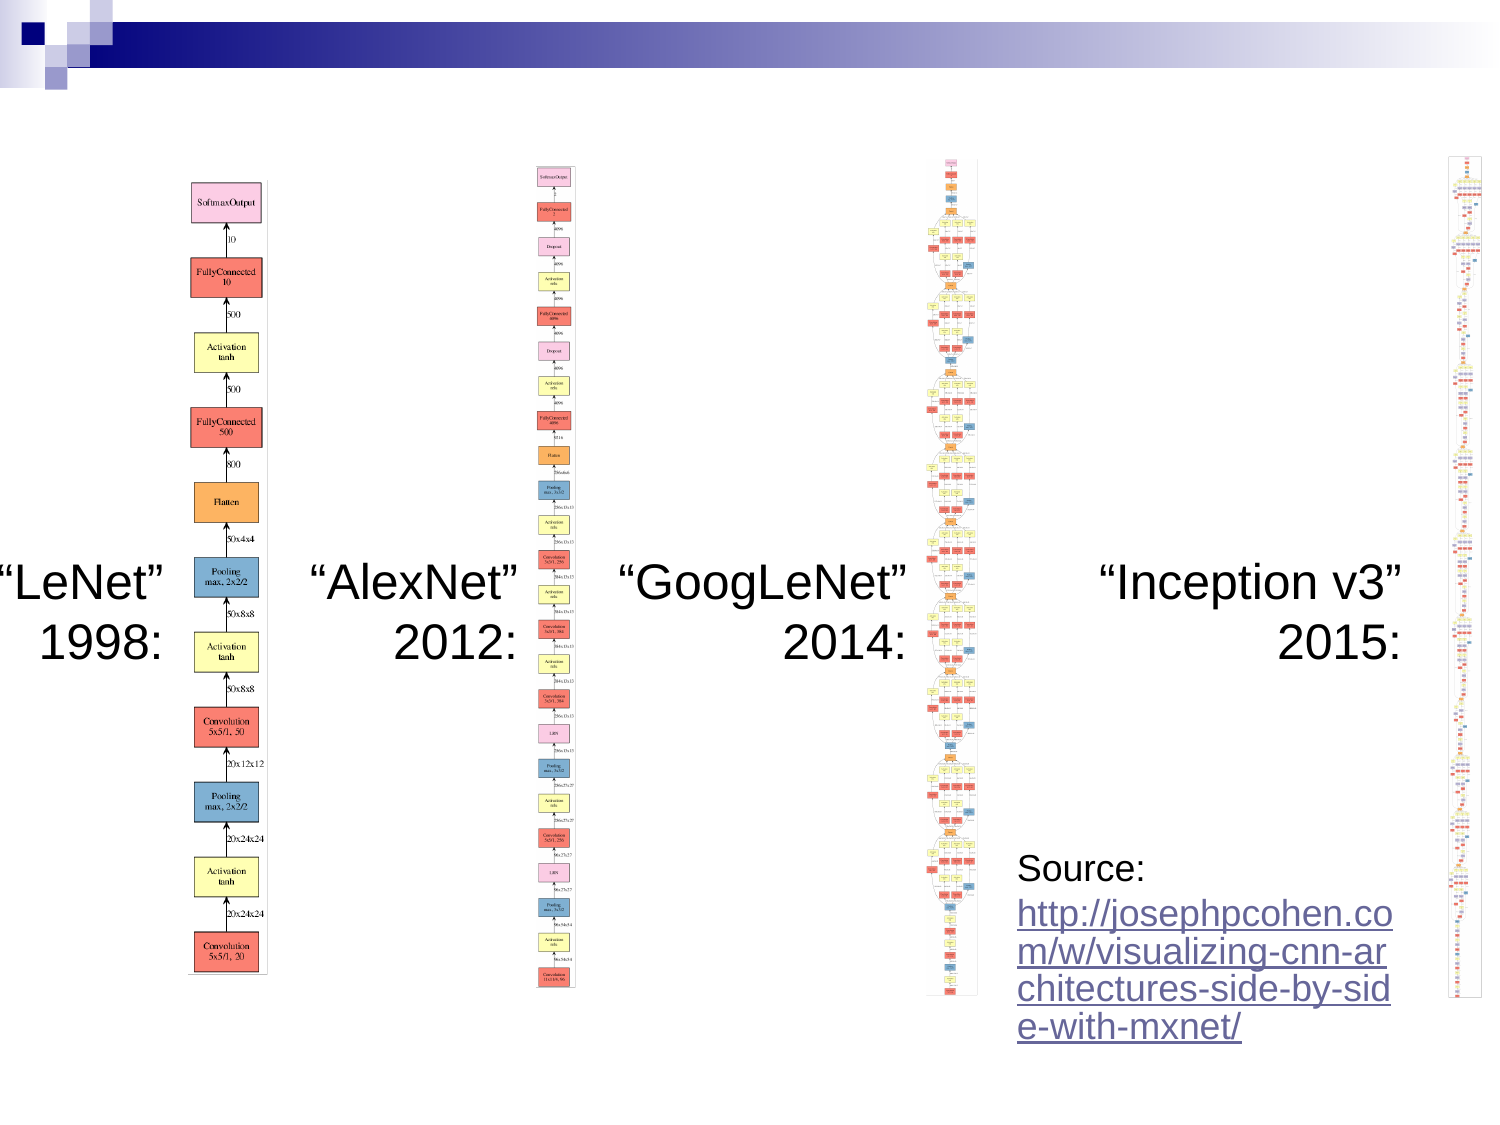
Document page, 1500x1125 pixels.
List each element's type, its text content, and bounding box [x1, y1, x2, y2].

picture [163, 154, 293, 1000]
text_box “Inception v3” 2015: [1073, 534, 1418, 685]
picture [524, 154, 587, 1000]
text_box Source: http://josephpcohen.com/w/visualizing-cnn-architectures-side-by-side-with-mxnet/ [1001, 798, 1418, 980]
text_box “GoogLeNet” 2014: [591, 534, 917, 685]
text_box “AlexNet” 2012: [298, 534, 519, 685]
picture [1447, 154, 1484, 1000]
text_box “LeNet” 1998: [0, 534, 158, 685]
picture [922, 154, 982, 1000]
